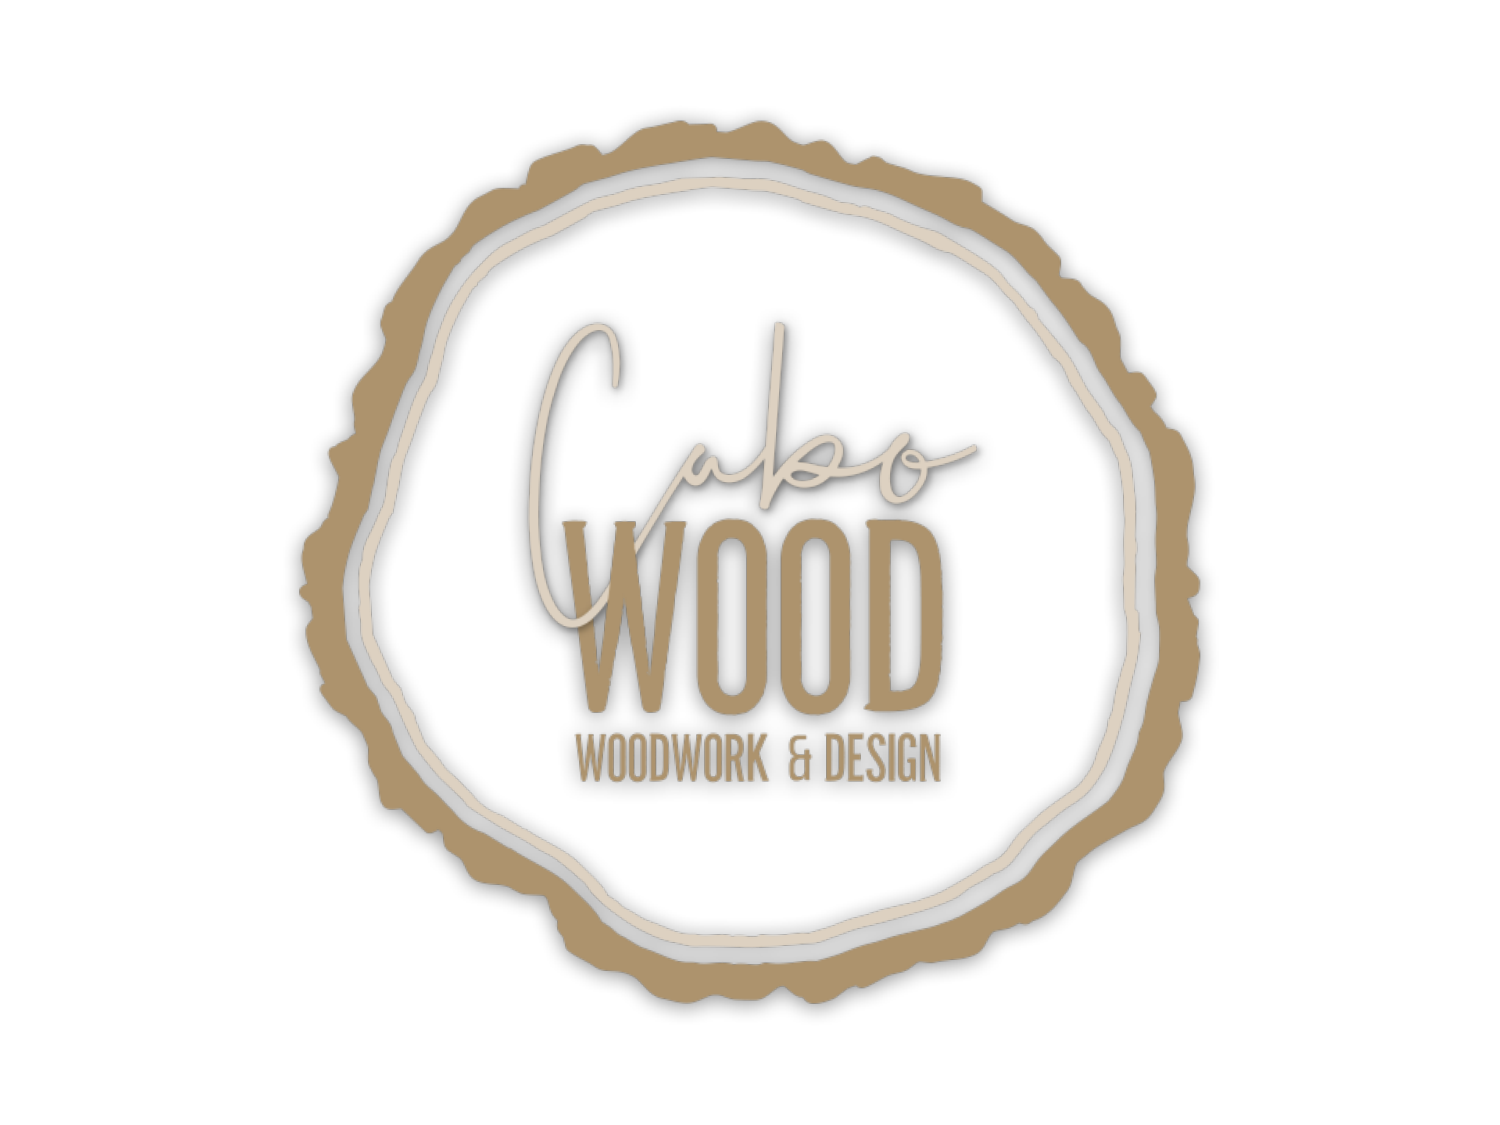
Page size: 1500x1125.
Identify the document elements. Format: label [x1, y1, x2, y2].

picture [281, 93, 1219, 1032]
